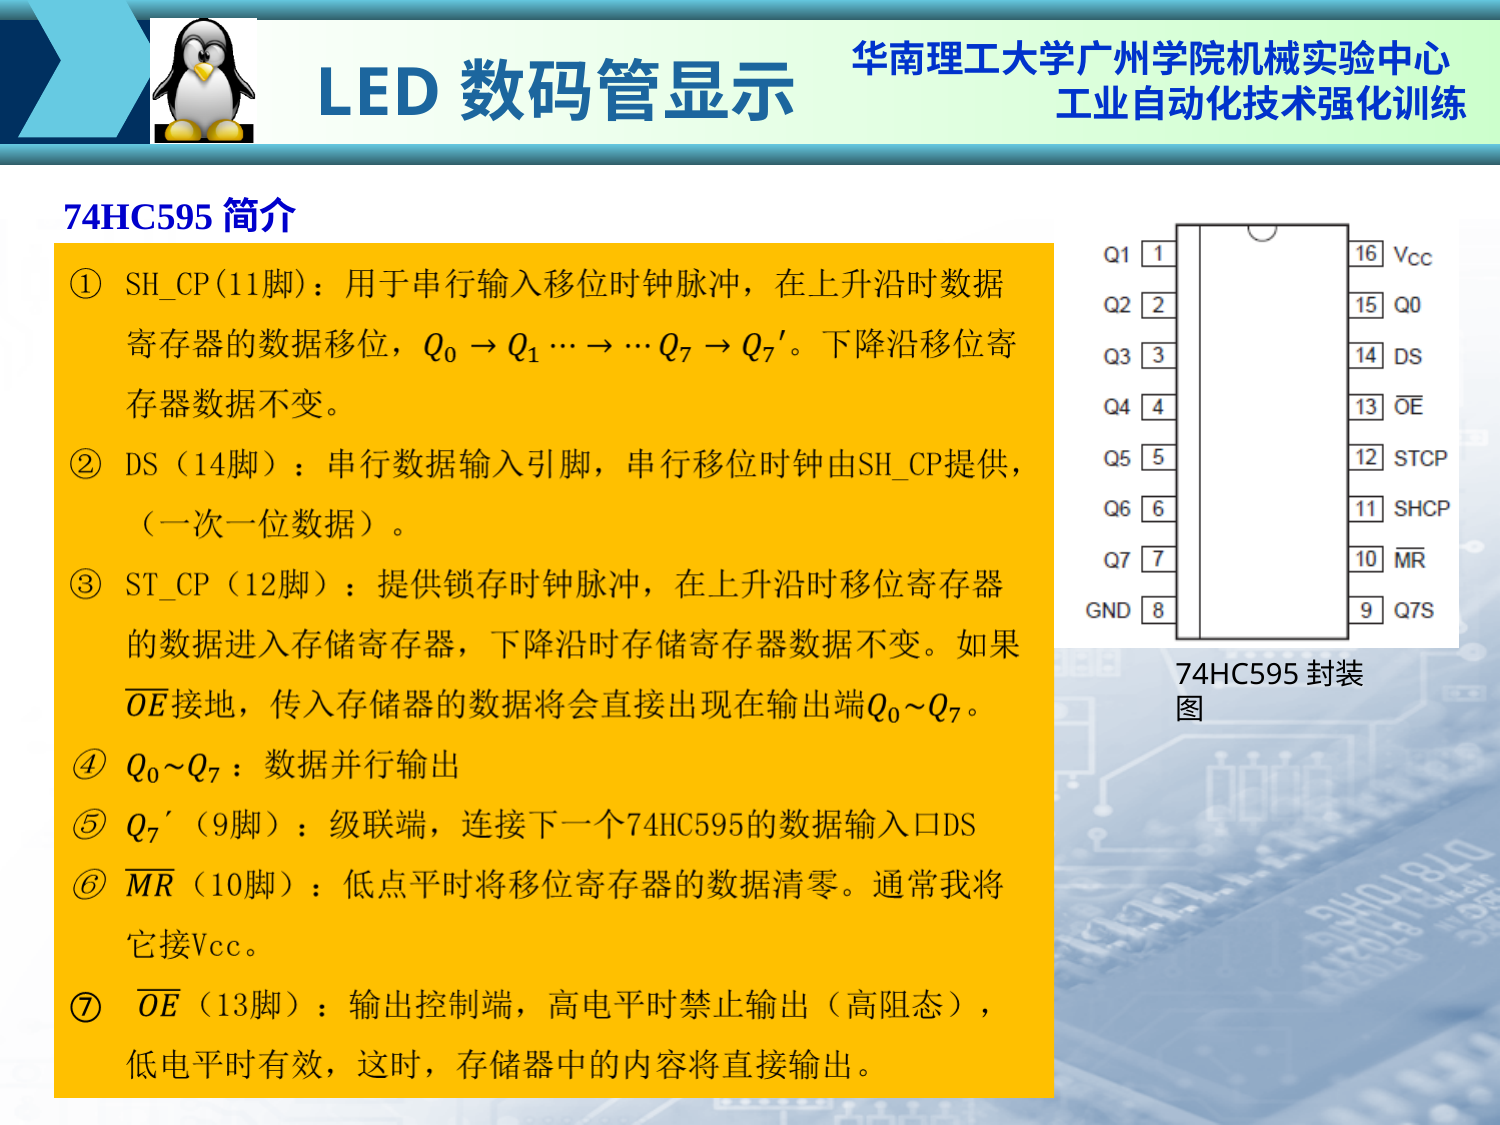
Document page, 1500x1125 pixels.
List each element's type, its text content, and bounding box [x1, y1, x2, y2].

text_box LED数码管显示 [301, 41, 845, 136]
picture [150, 18, 257, 143]
picture [0, 165, 1500, 1125]
text_box 74HC595简介 [48, 184, 368, 245]
text_box [54, 243, 1055, 1098]
text_box 74HC595封装图 [1160, 648, 1385, 733]
